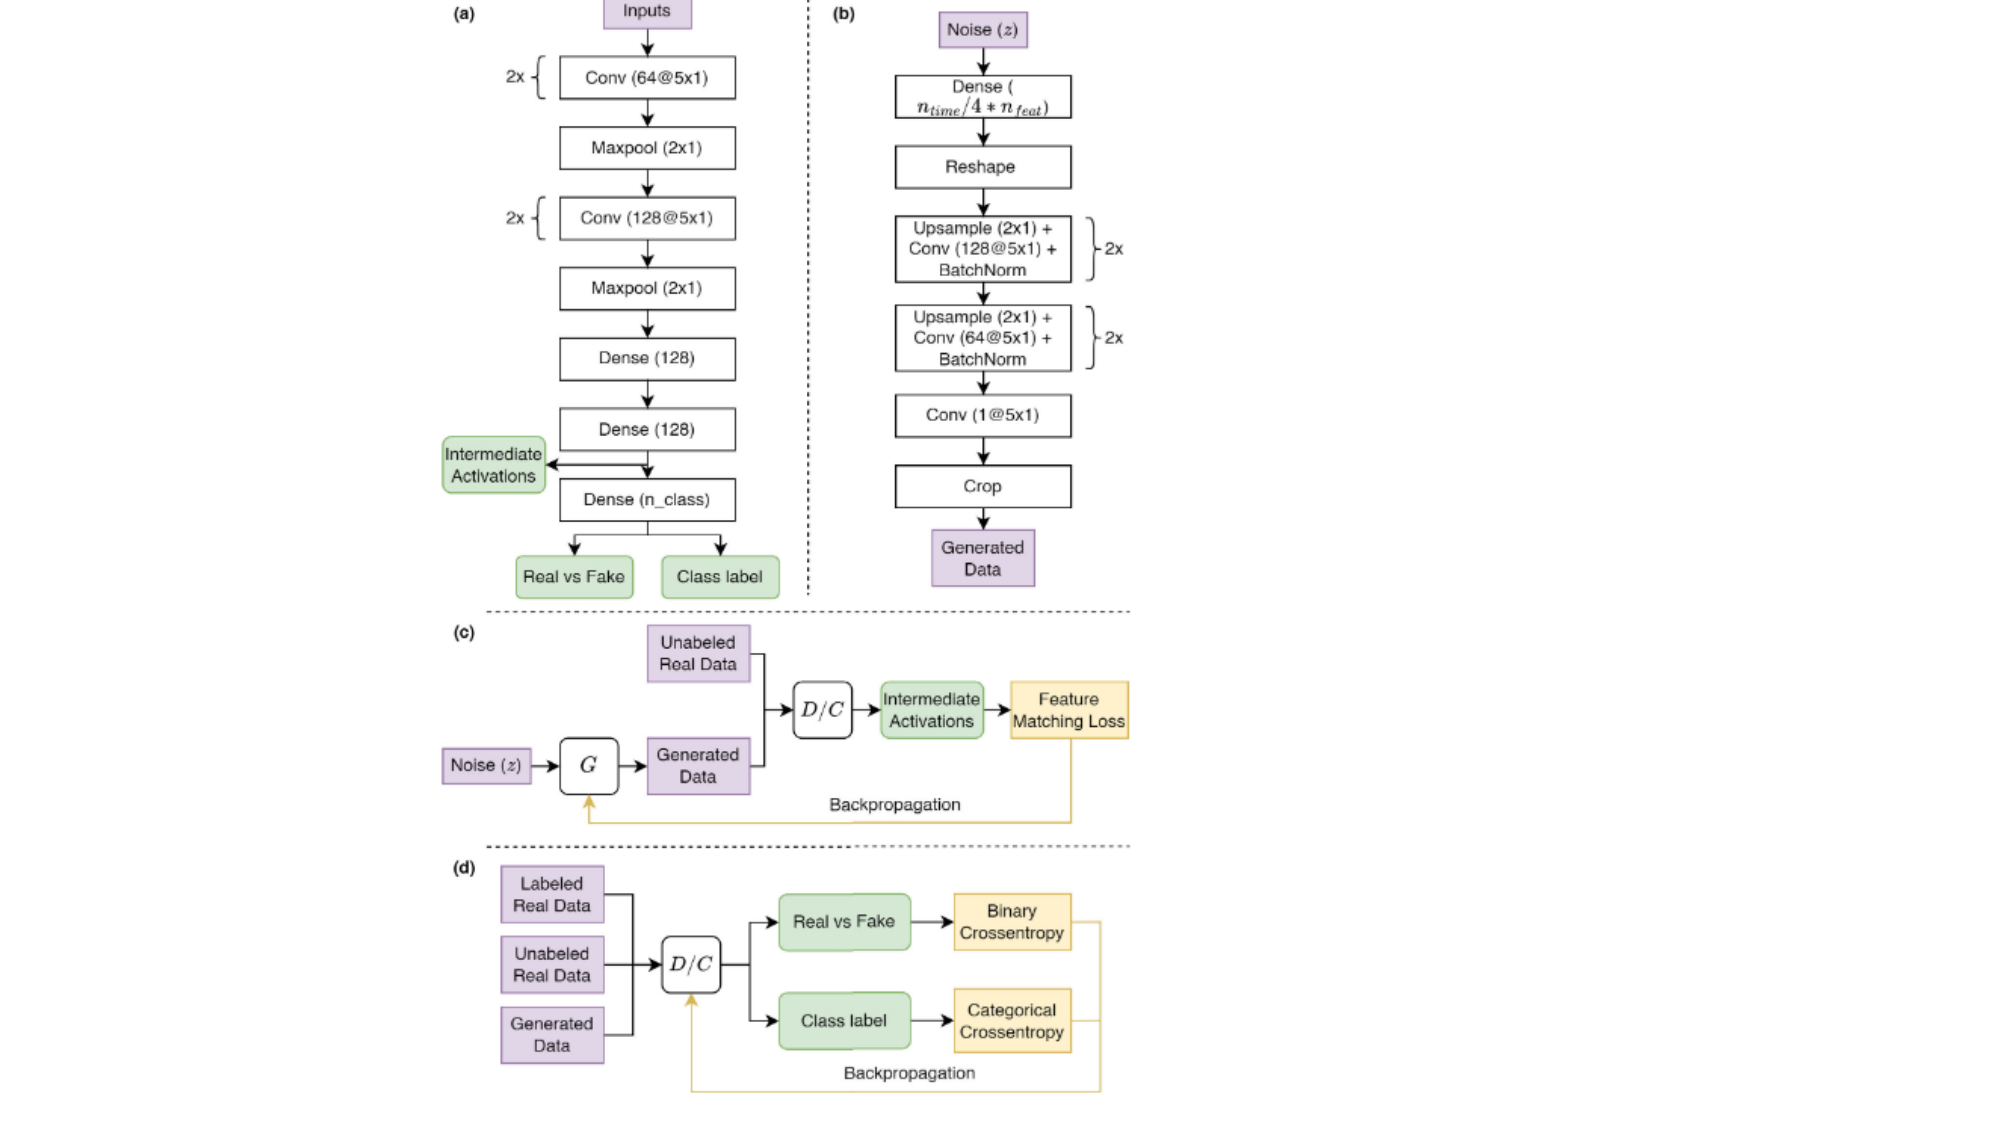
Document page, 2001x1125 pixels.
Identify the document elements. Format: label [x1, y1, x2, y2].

picture [407, 0, 1282, 1111]
